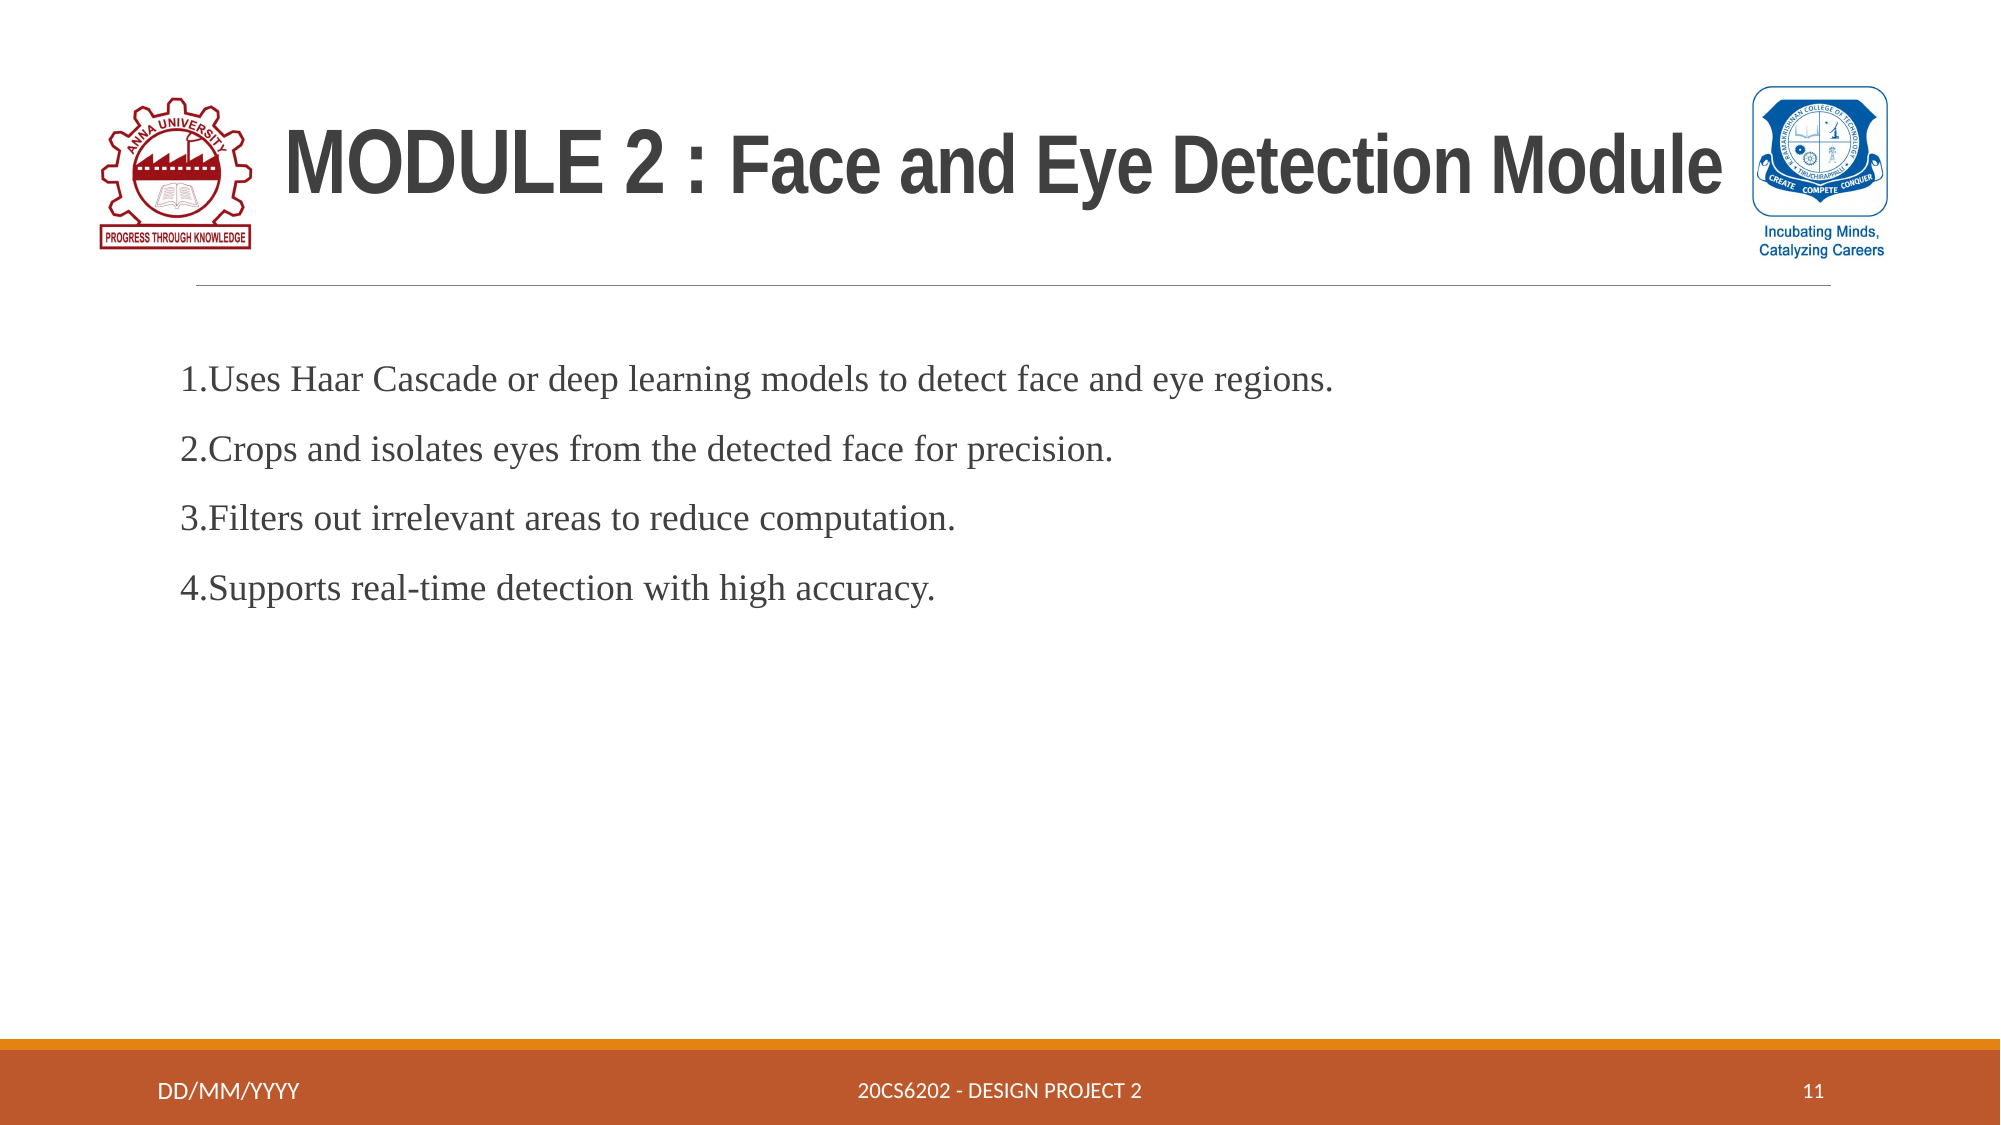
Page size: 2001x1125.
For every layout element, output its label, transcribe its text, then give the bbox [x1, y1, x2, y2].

text_box DD/MM/YYYY [142, 1066, 532, 1112]
list 1.Uses Haar Cascade or deep learning models to detect face and eye regions. 2.Crops and isolates eyes from the detected face for precision. 3.Filters out irrelevant areas to reduce computation. 4.Supports real-time detection with high accuracy. [180, 351, 1830, 963]
footer 20CS6202 - DESIGN PROJECT 2 [604, 1059, 1396, 1120]
picture [1750, 83, 1889, 262]
picture [94, 93, 257, 252]
slide_number 11 [1624, 1059, 1840, 1120]
title MODULE 2 : Face and Eye Detection Module [180, 47, 1830, 285]
